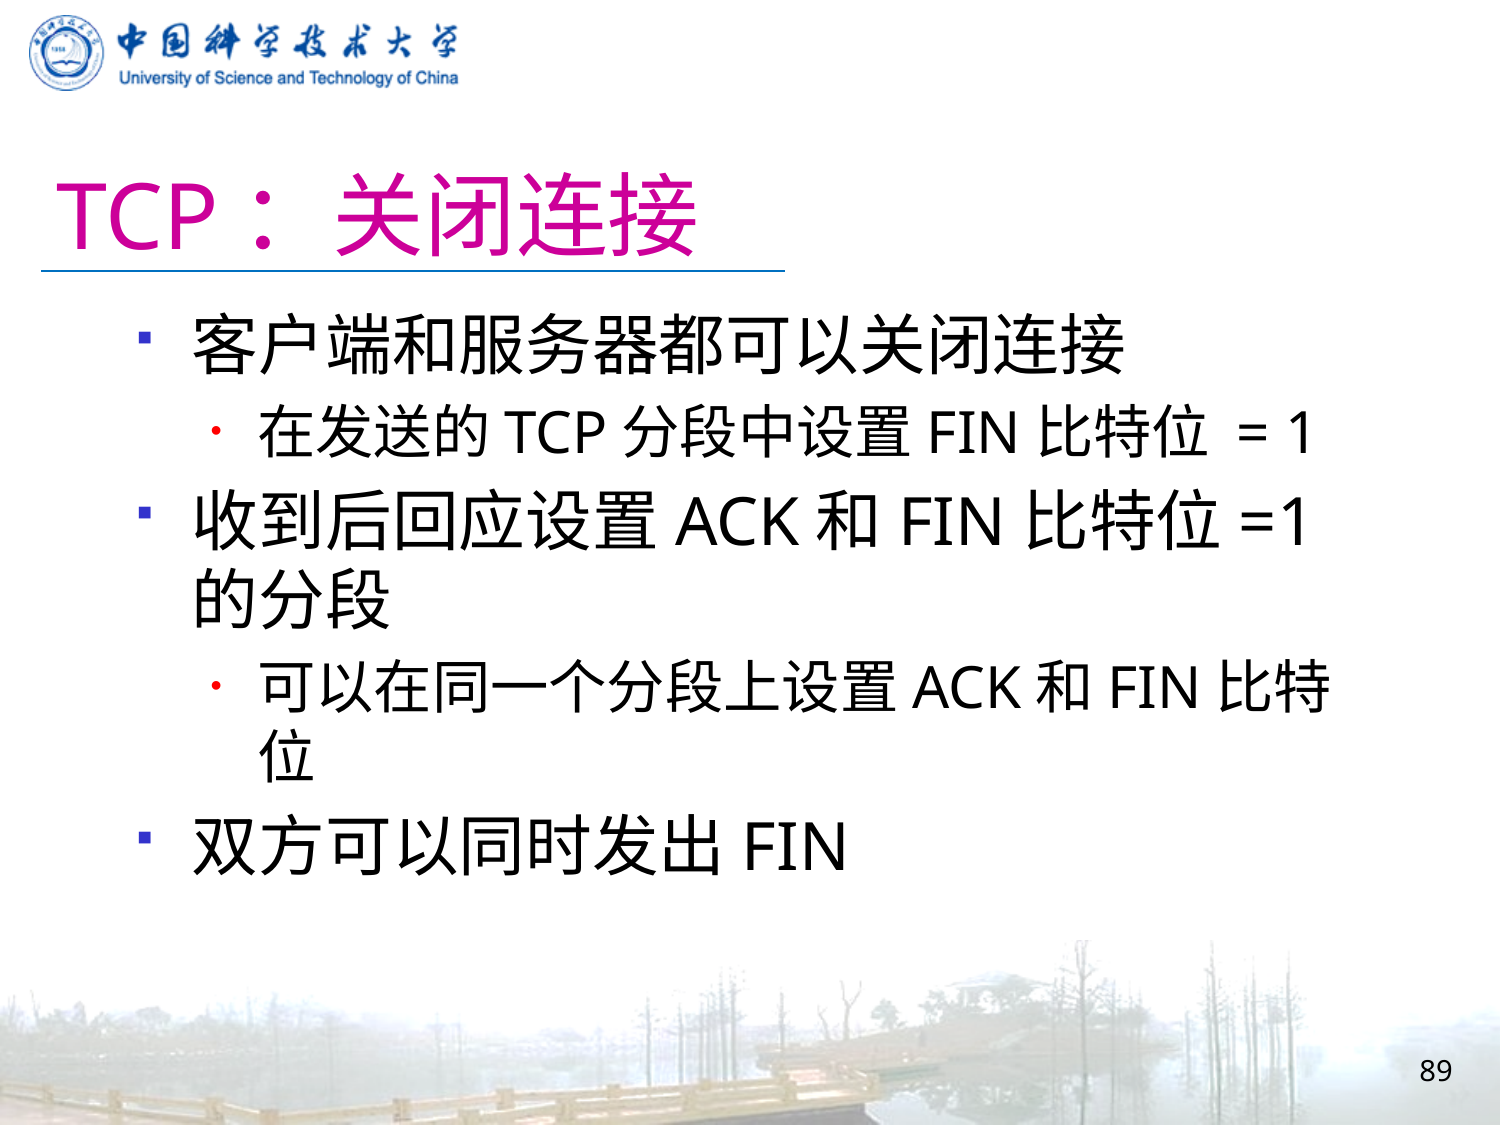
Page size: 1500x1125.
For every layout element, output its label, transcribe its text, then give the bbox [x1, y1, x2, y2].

title TCP：关闭连接 [40, 34, 1468, 276]
text_box 物理层 [0, 940, 1500, 1125]
text_box 客户端和服务器都可以关闭连接 在发送的TCP分段中设置FIN比特位 = 1 收到后回应设置ACK和FIN比特位=1的分段 可以在同一个分段上设置ACK和FIN比特位 双方可以同时发出FIN [120, 296, 1382, 1059]
picture [29, 15, 461, 91]
slide_number 89 [1154, 1023, 1468, 1100]
